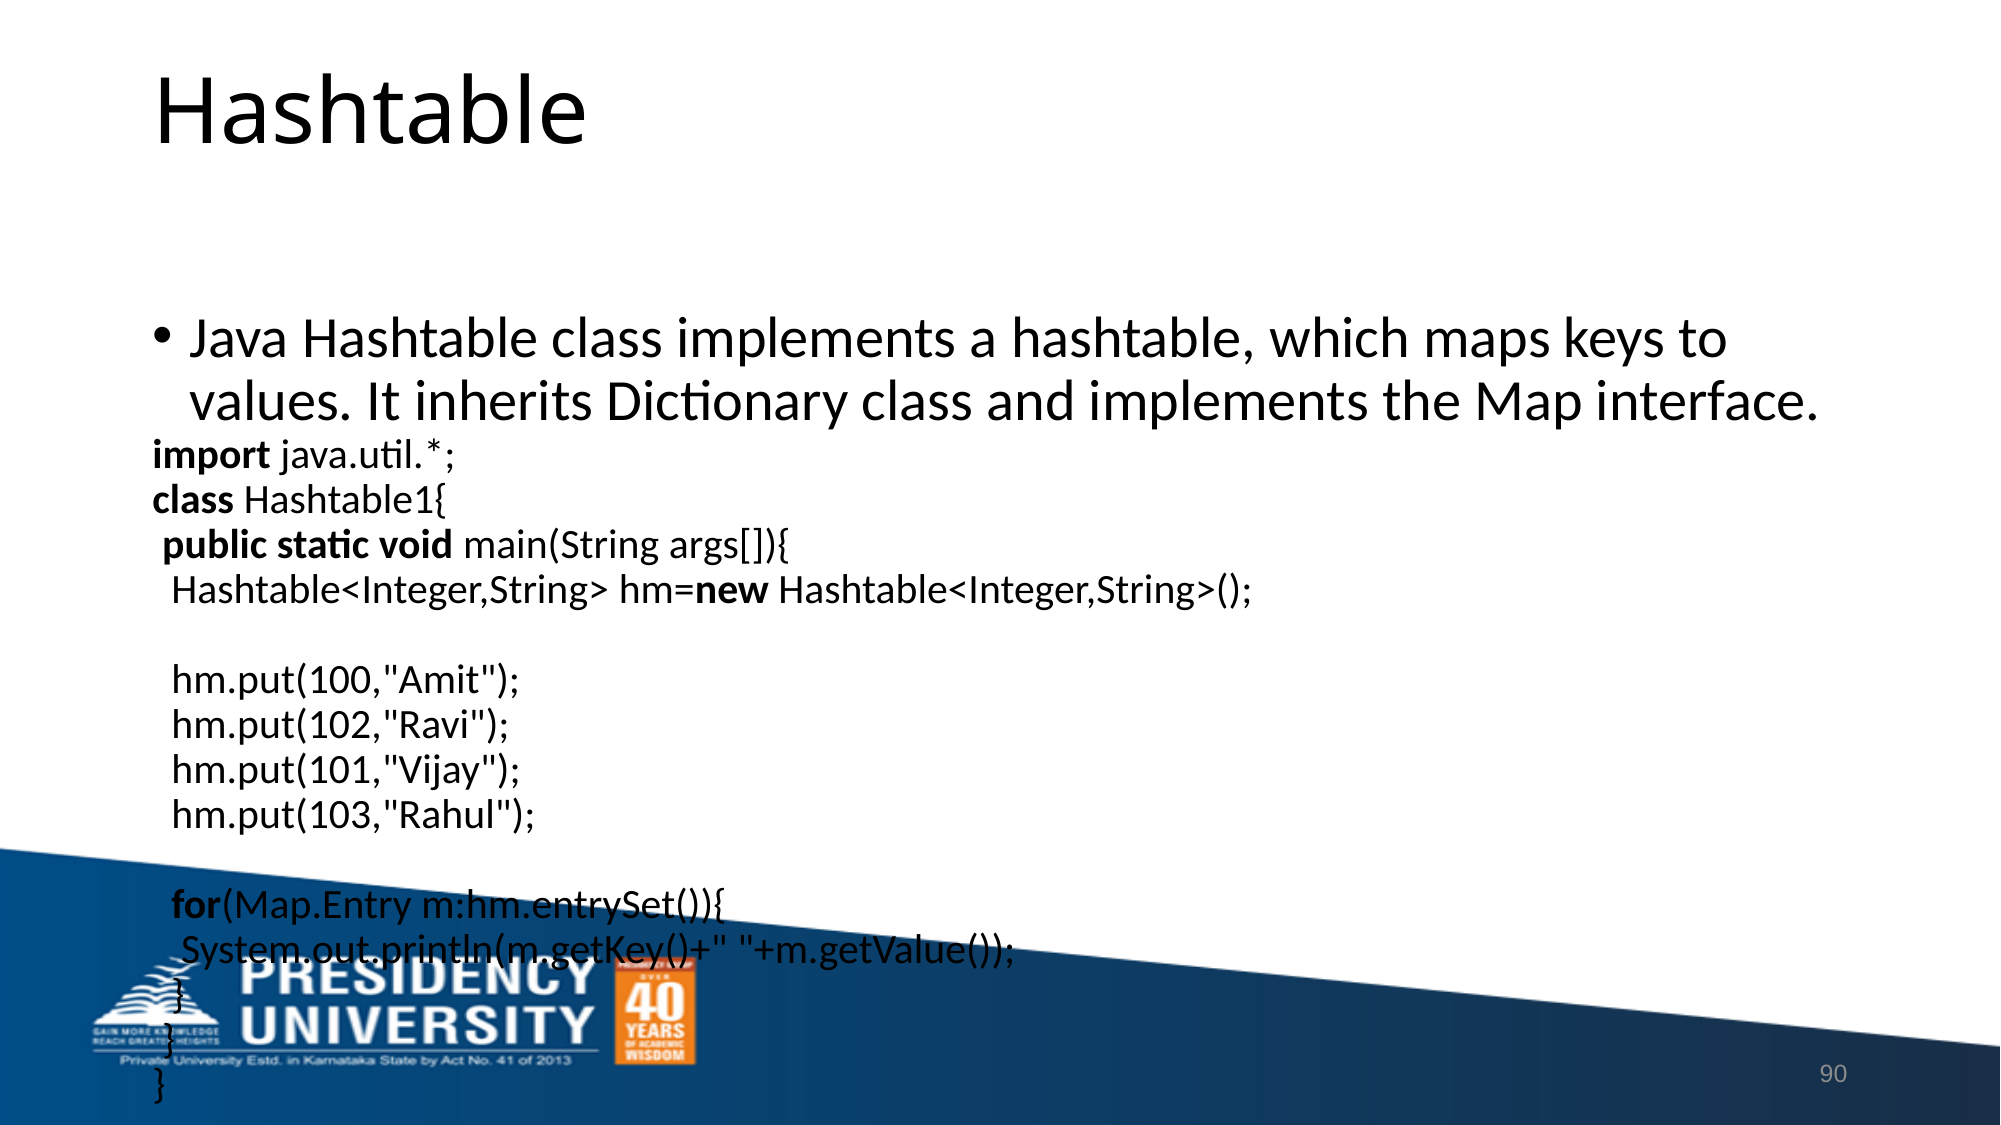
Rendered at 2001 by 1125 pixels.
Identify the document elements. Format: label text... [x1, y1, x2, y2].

title Hashtable [137, 59, 1863, 278]
picture [0, 845, 2000, 1125]
list Java Hashtable class implements a hashtable, which maps keys to values. It inherits Dictionary class and implements the Map interface. import java.util.*; class Hashtable1{ public static void main(String args[]){ Hashtable<Integer,String> hm=new Hashtable<Integer,String>(); hm.put(100,"Amit"); hm.put(102,"Ravi"); hm.put(101,"Vijay"); hm.put(103,"Rahul"); for(Map.Entry m:hm.entrySet()){ System.out.println(m.getKey()+" "+m.getValue()); } } } [137, 299, 1863, 1014]
slide_number 90 [1412, 1042, 1863, 1103]
